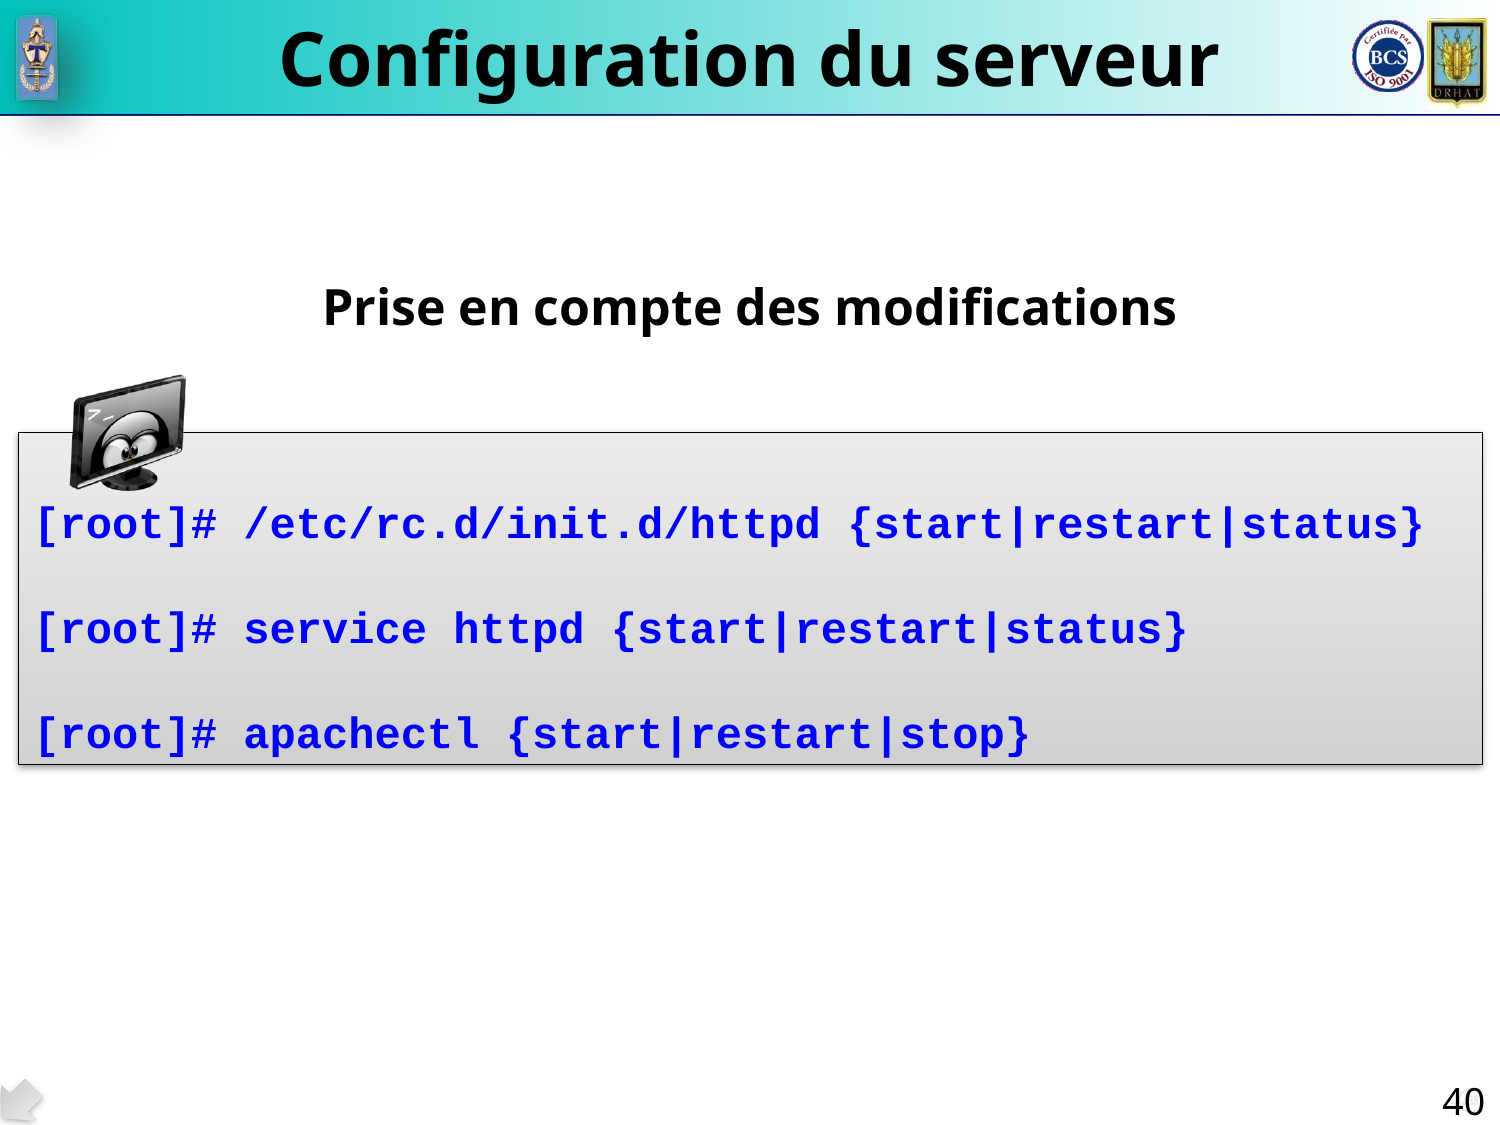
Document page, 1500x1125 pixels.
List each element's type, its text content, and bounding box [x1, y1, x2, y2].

text_box [1, 1079, 43, 1121]
list Prise en compte des modifications [0, 219, 1500, 1000]
title Configuration du serveur [0, 0, 1500, 114]
text_box 40 [1399, 1070, 1500, 1125]
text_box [18, 373, 1483, 769]
